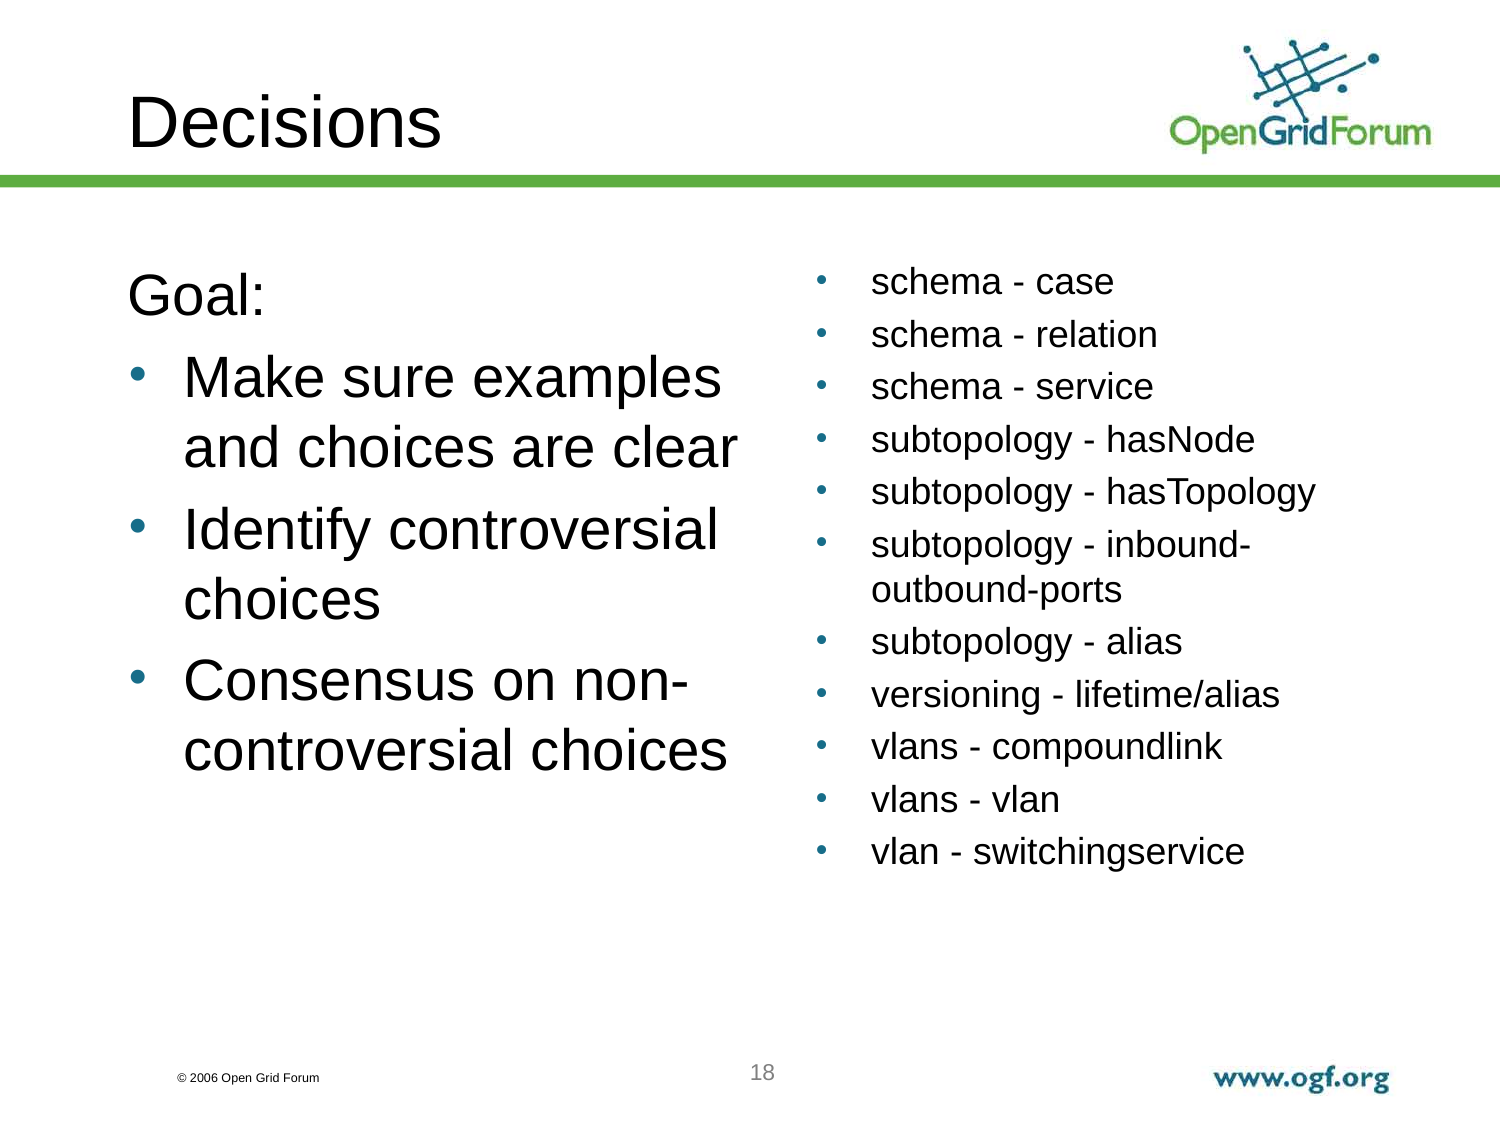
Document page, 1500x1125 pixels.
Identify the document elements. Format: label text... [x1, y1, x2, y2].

text_box schema - case schema - relation schema - service subtopology - hasNode subtopology - hasTopology subtopology - inbound-outbound-ports subtopology - alias versioning - lifetime/alias vlans - compoundlink vlans - vlan vlan - switchingservice [799, 249, 1388, 988]
picture [0, 188, 1500, 1125]
list Goal: Make sure examples and choices are clear Identify controversial choices Consensus on non-controversial choices [112, 249, 776, 988]
title Decisions [112, 24, 1388, 213]
picture [0, 0, 1500, 174]
footer 18 [324, 1049, 1201, 1125]
